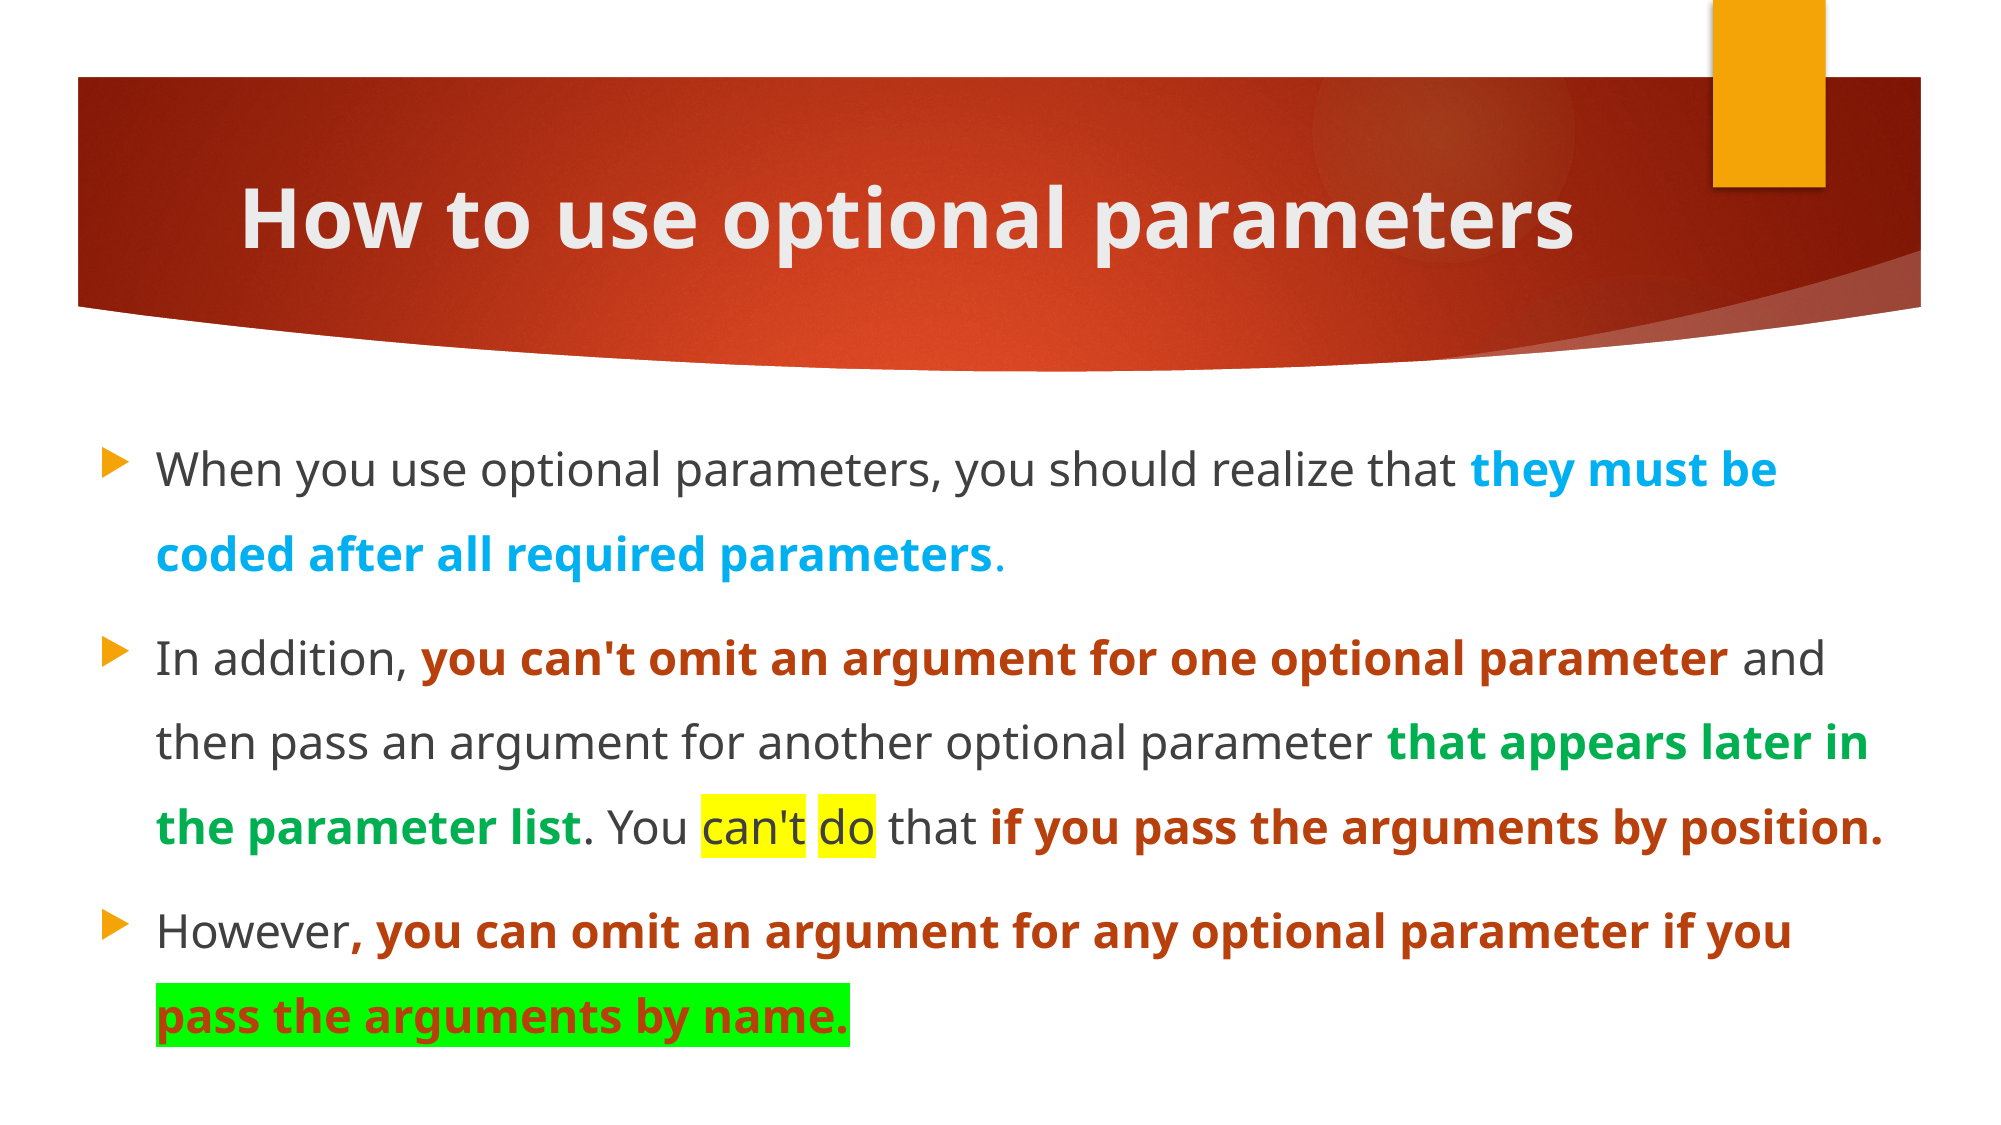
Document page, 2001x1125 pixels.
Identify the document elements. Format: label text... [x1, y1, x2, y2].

title How to use optional parameters [189, 155, 1627, 275]
list When you use optional parameters, you should realize that they must be coded after all required parameters. In addition, you can't omit an argument for one optional parameter and then pass an argument for another optional parameter that appears later in the parameter list. You can't do that if you pass the arguments by position. However, you can omit an argument for any optional parameter if you pass the arguments by name. [83, 403, 1915, 1076]
